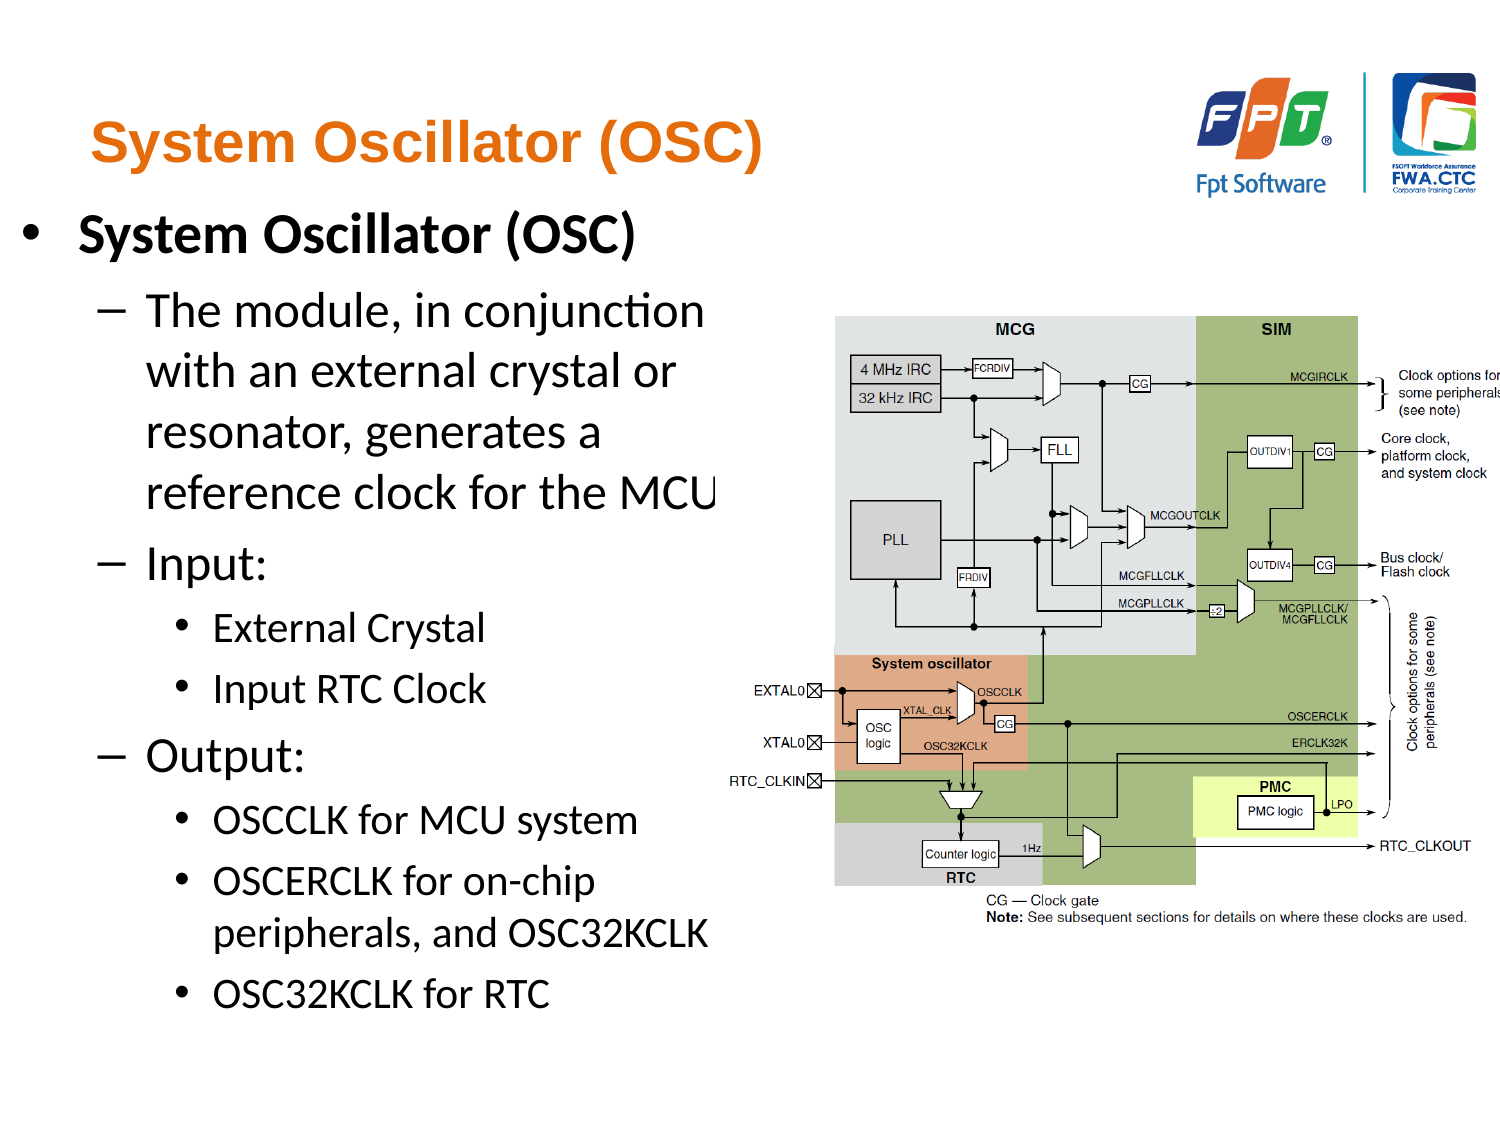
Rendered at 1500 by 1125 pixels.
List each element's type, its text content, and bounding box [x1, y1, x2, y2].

picture [1199, 54, 1500, 216]
list System Oscillator (OSC) The module, in conjunction with an external crystal or resonator, generates a reference clock for the MCU Input: External Crystal Input RTC Clock Output: OSCCLK for MCU system OSCERCLK for on-chip peripherals, and OSC32KCLK OSC32KCLK for RTC [5, 196, 750, 1035]
title System Oscillator (OSC) [75, 45, 1199, 233]
picture [715, 303, 1500, 928]
